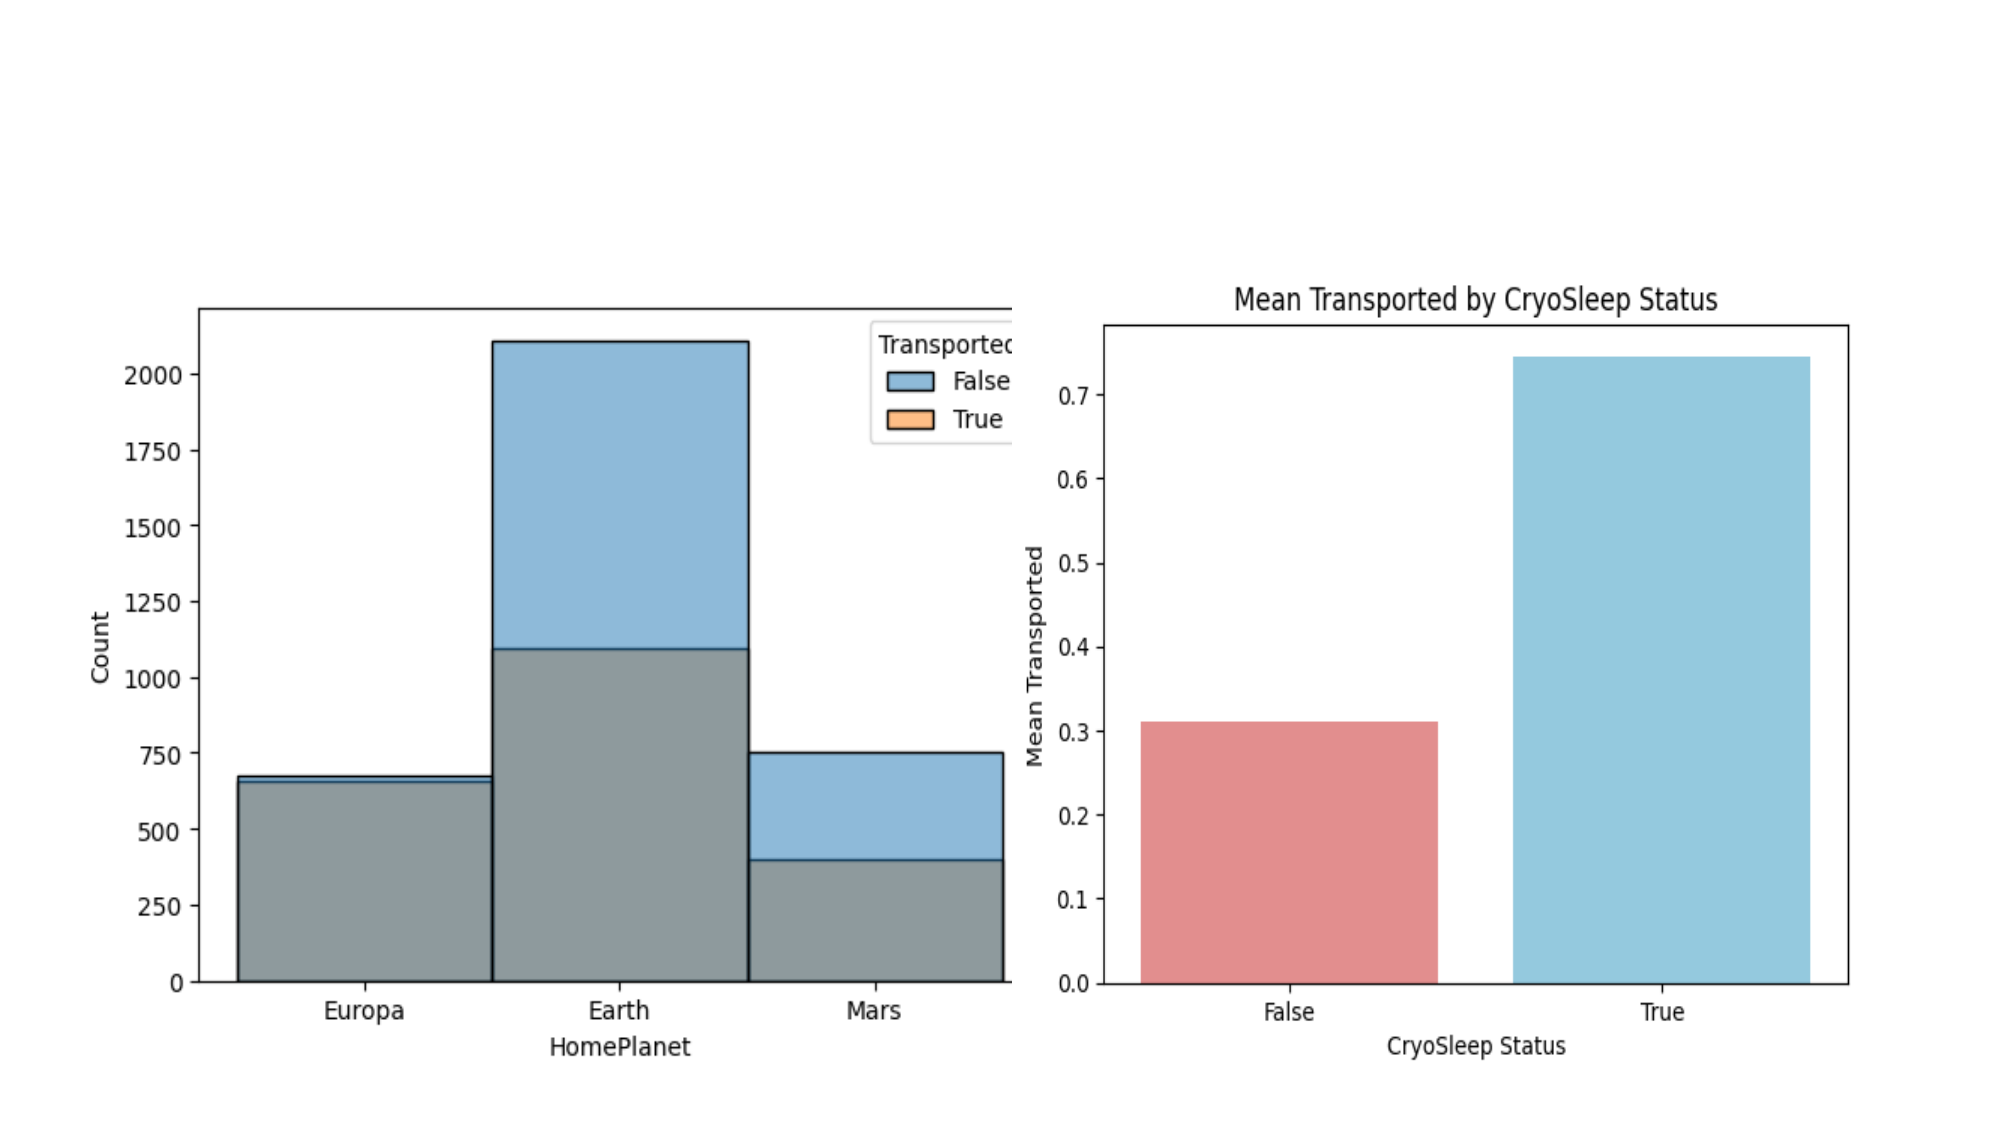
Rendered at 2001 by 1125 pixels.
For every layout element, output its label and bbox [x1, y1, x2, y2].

list [1012, 268, 1863, 1078]
list [73, 292, 1012, 1078]
